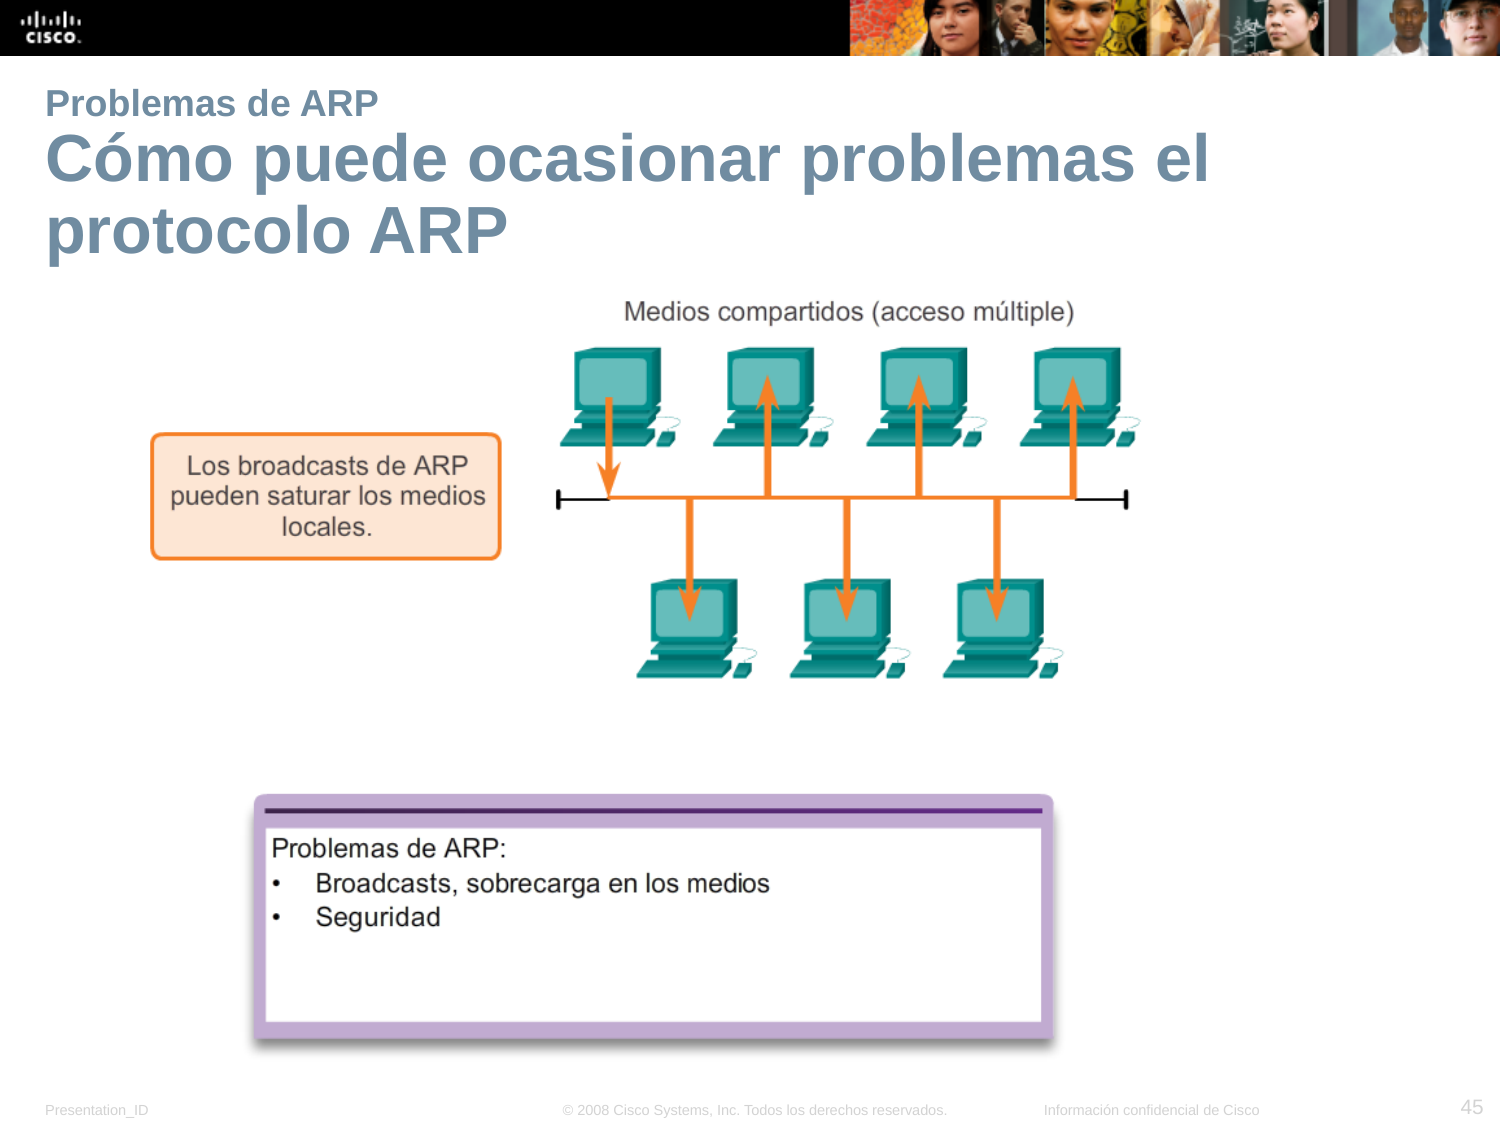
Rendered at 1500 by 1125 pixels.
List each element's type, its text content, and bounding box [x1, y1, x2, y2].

picture [114, 243, 1228, 1078]
title Problemas de ARP Cómo puede ocasionar problemas el protocolo ARP [31, 64, 1471, 275]
picture [0, 0, 1500, 56]
